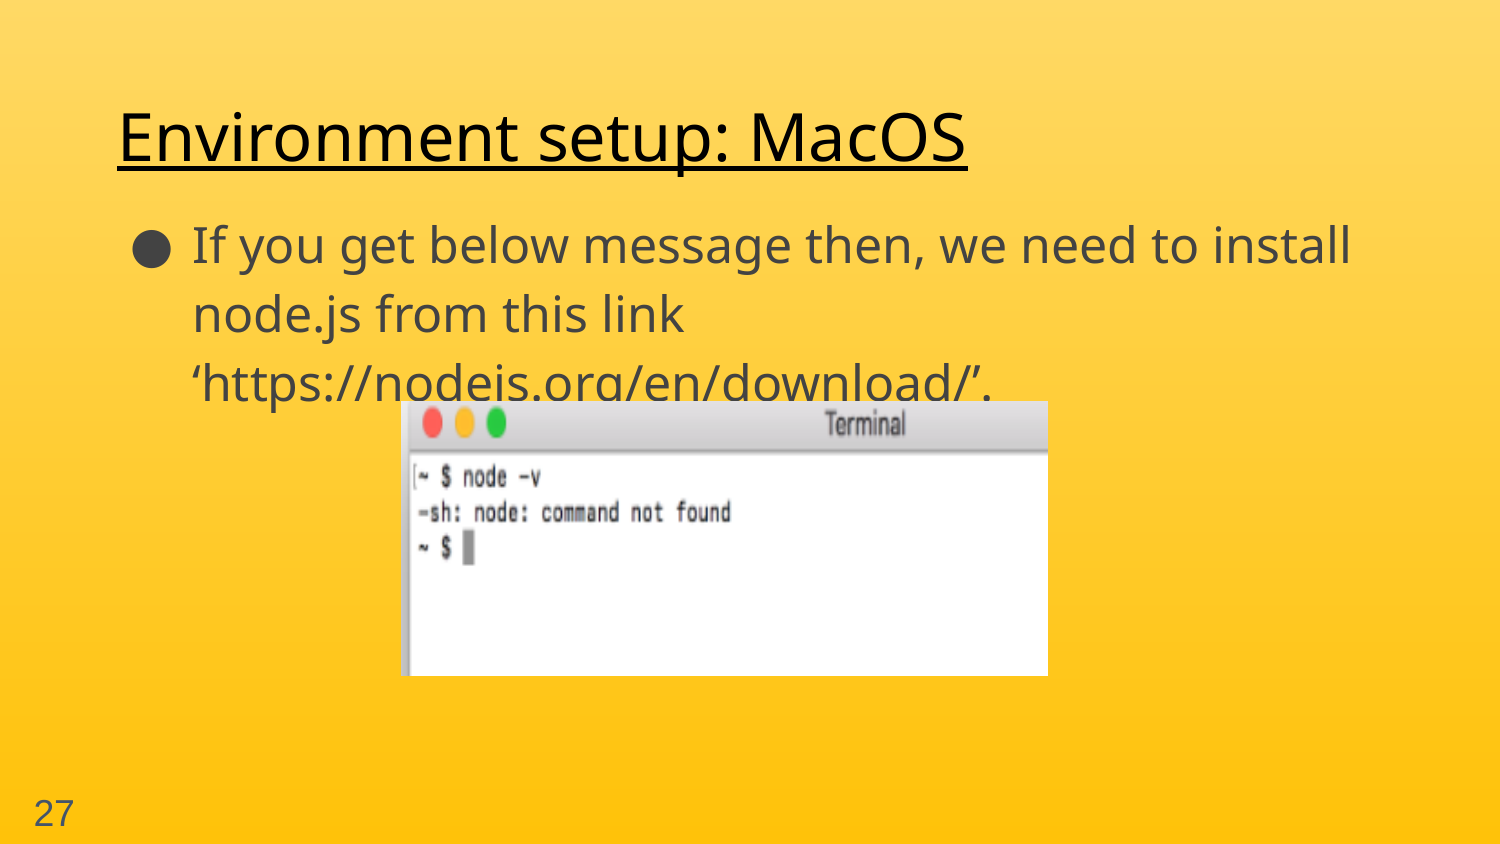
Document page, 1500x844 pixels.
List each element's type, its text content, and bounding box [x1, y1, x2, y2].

picture [401, 401, 1048, 676]
title Environment setup: MacOS [102, 79, 1500, 174]
slide_number 27 [0, 779, 90, 844]
list If you get below message then, we need to install node.js from this link ‘https://nodejs.org/en/download/’. [102, 189, 1500, 750]
